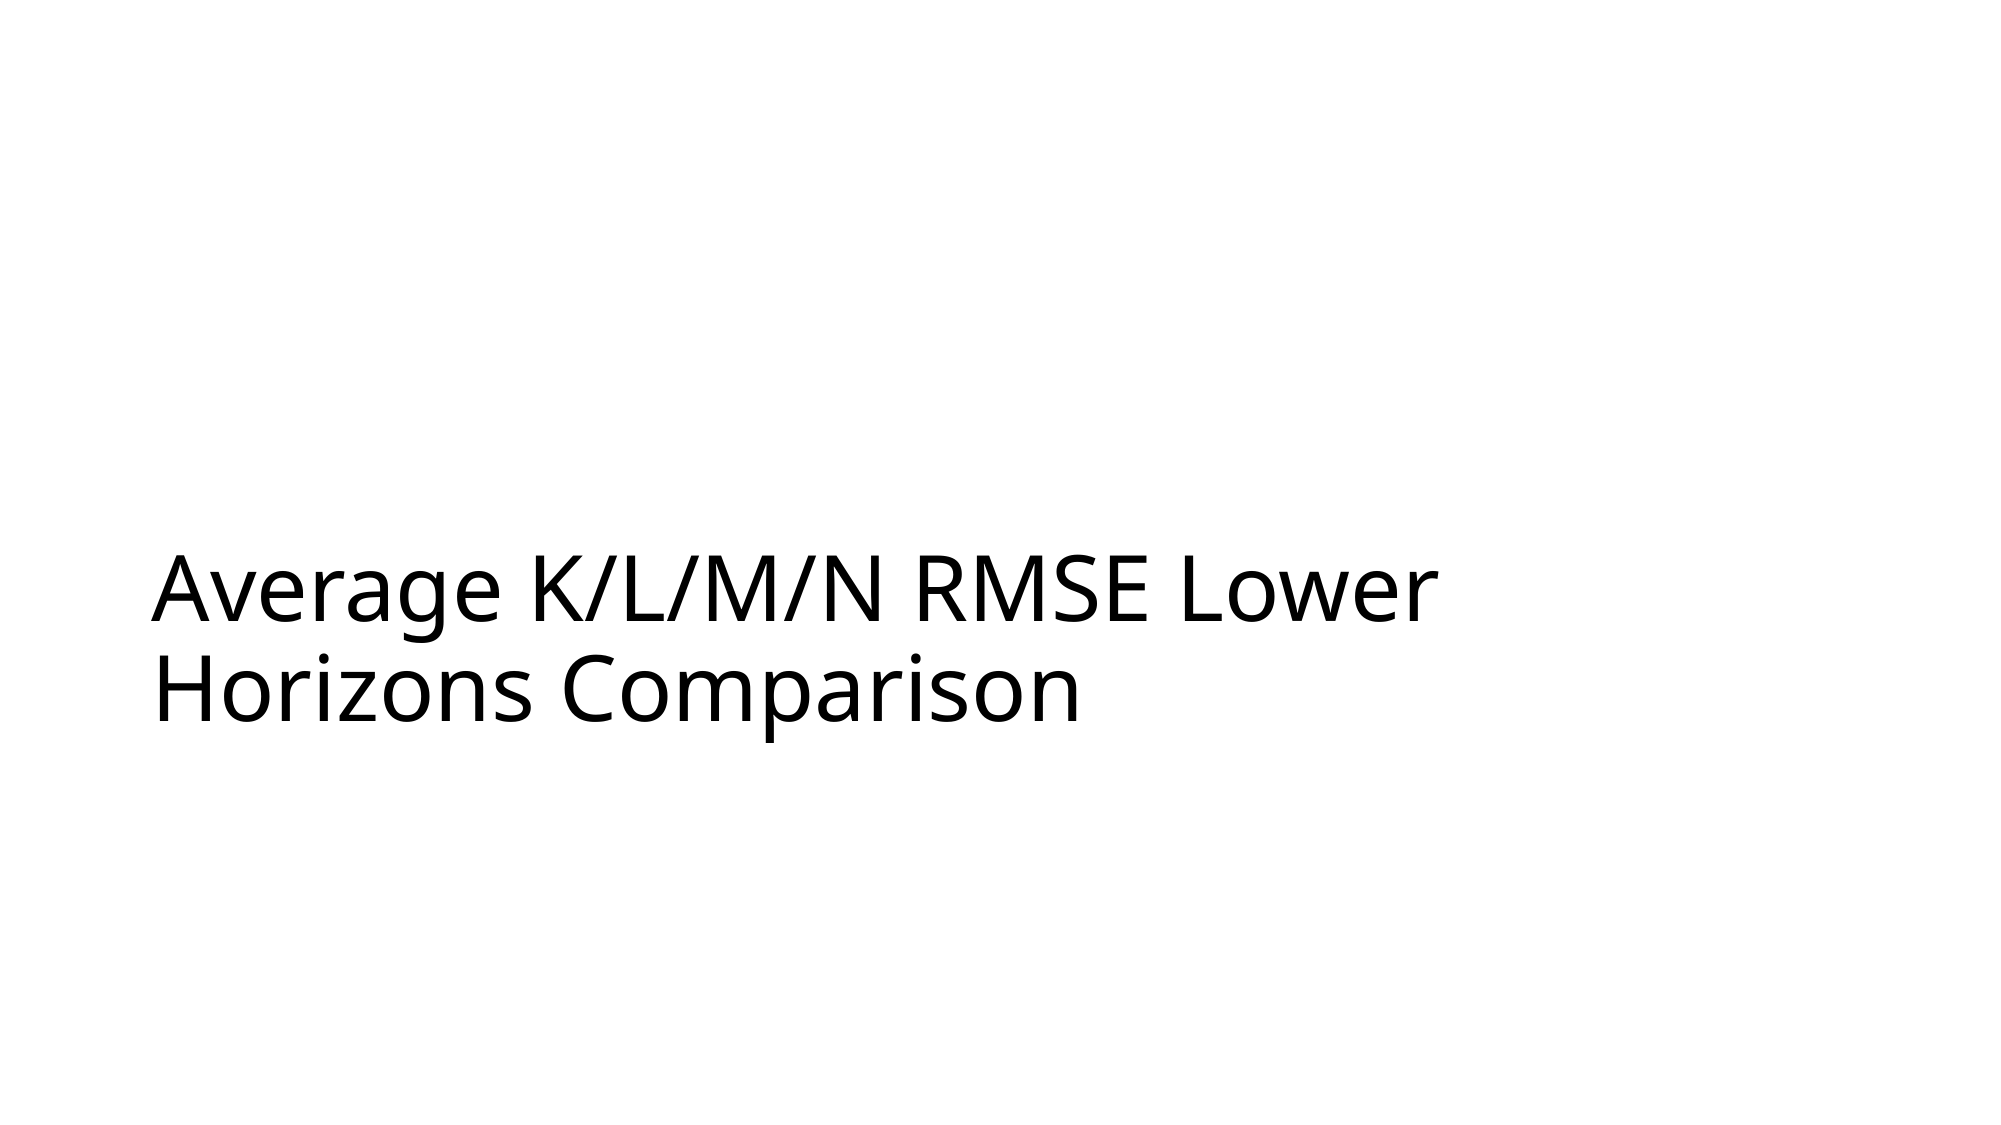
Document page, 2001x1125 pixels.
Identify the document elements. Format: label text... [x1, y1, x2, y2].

title Average K/L/M/N RMSE Lower Horizons Comparison [136, 280, 1862, 749]
